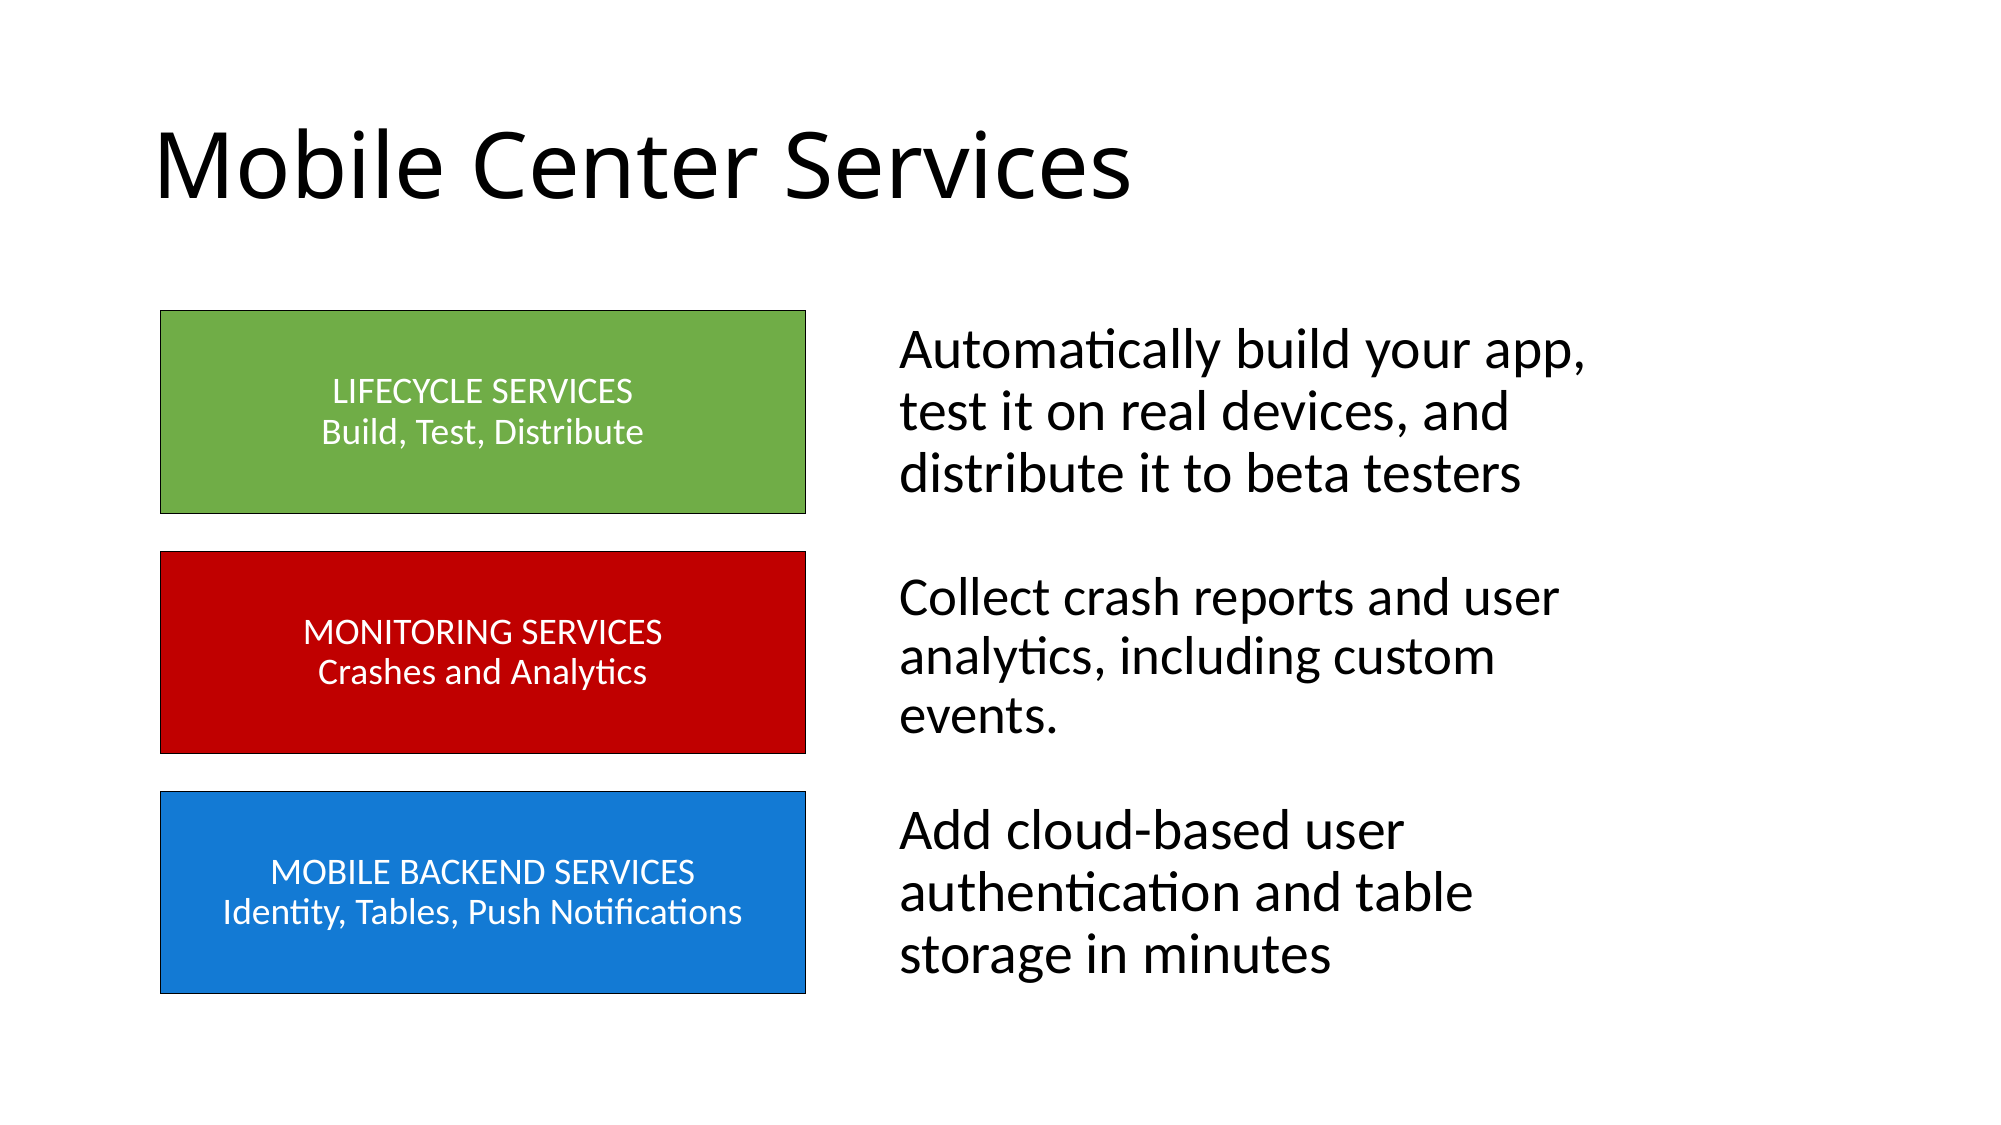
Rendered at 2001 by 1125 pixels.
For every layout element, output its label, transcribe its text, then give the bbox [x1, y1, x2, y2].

text_box Add cloud-based user authentication and table storage in minutes [884, 791, 1647, 994]
text_box LIFECYCLE SERVICES Build, Test, Distribute [160, 310, 806, 514]
title Mobile Center Services [137, 59, 1863, 278]
text_box MONITORING SERVICES Crashes and Analytics [160, 551, 806, 754]
text_box Automatically build your app, test it on real devices, and distribute it to beta testers [884, 310, 1647, 514]
text_box MOBILE BACKEND SERVICES Identity, Tables, Push Notifications [160, 791, 806, 994]
text_box Collect crash reports and user analytics, including custom events. [884, 560, 1647, 754]
